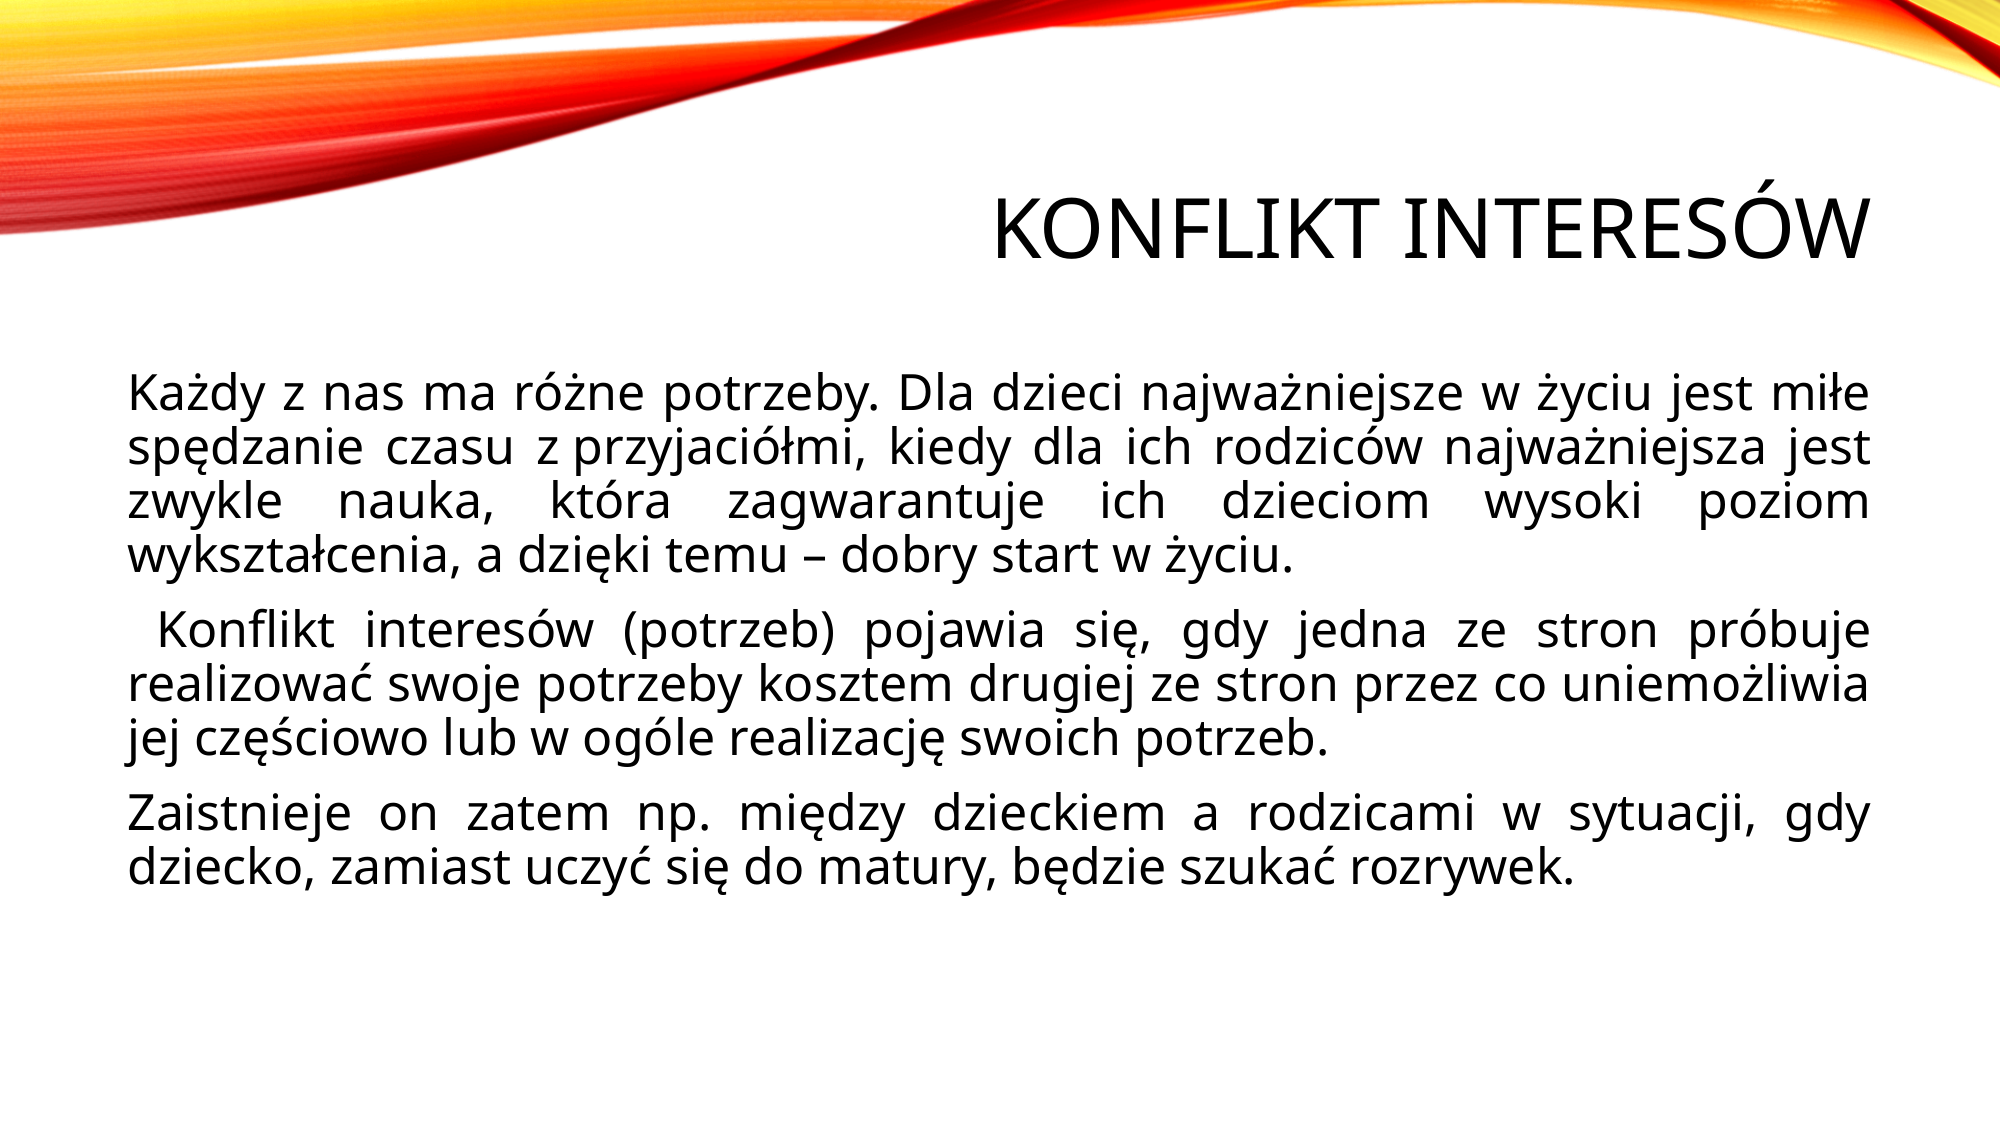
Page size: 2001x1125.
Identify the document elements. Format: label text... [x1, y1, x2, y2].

list Każdy z nas ma różne potrzeby. Dla dzieci najważniejsze w życiu jest miłe spędzanie czasu z przyjaciółmi, kiedy dla ich rodziców najważniejsza jest zwykle nauka, która zagwarantuje ich dzieciom wysoki poziom wykształcenia, a dzięki temu – dobry start w życiu. Konflikt interesów (potrzeb) pojawia się, gdy jedna ze stron próbuje realizować swoje potrzeby kosztem drugiej ze stron przez co uniemożliwia jej częściowo lub w ogóle realizację swoich potrzeb. Zaistnieje on zatem np. między dzieckiem a rodzicami w sytuacji, gdy dziecko, zamiast uczyć się do matury, będzie szukać rozrywek. [112, 360, 1888, 1021]
title Konflikt interesów [474, 125, 1888, 338]
picture [0, 0, 2000, 237]
